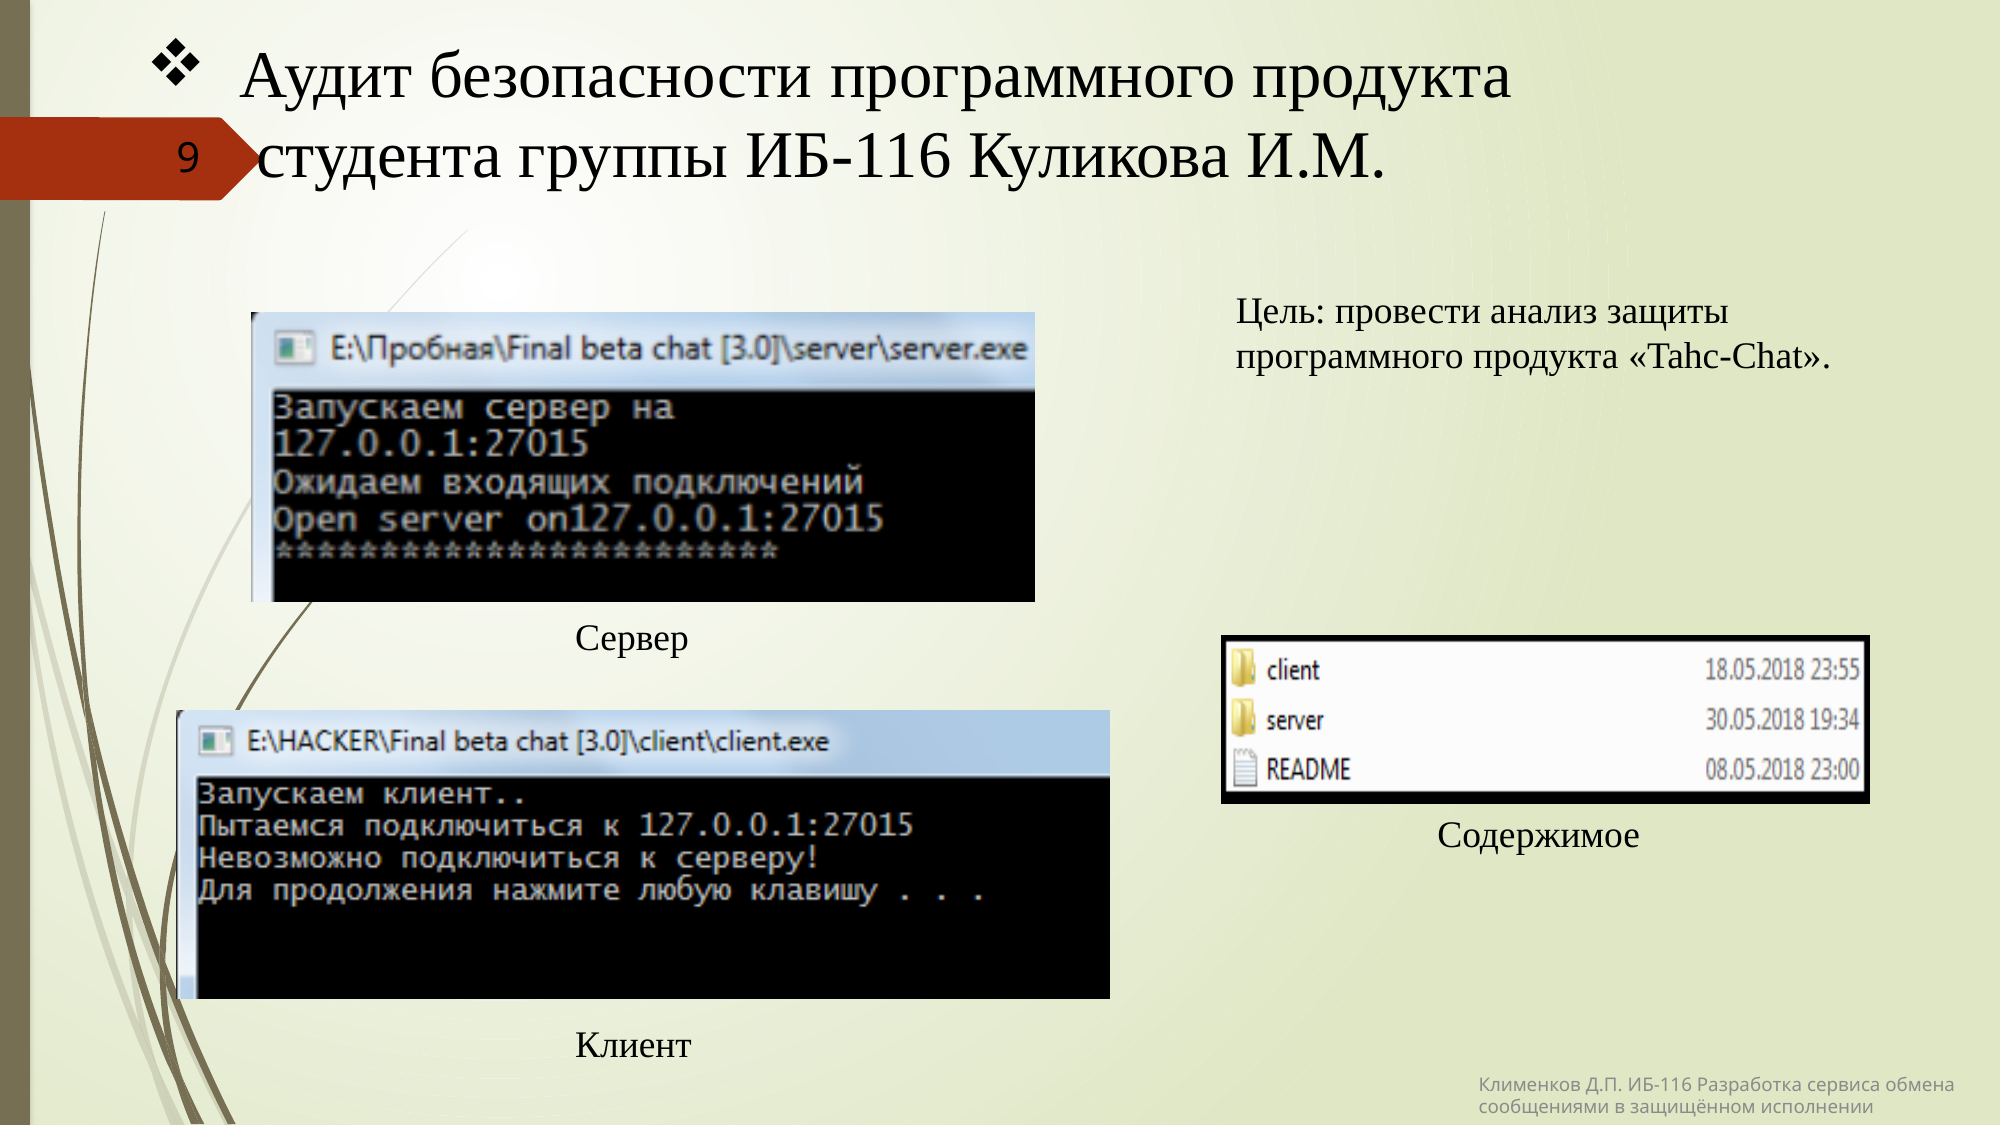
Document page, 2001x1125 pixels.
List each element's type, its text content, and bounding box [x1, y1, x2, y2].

text_box Клиент [560, 1012, 874, 1073]
picture [1220, 635, 1870, 805]
title Аудит безопасности программного продукта студента группы ИБ-116 Куликова И.М. [131, 23, 2000, 279]
text_box Цель: провести анализ защиты программного продукта «Tahc-Chat». [1221, 278, 1956, 419]
text_box Сервер [560, 610, 861, 665]
footer Клименков Д.П. ИБ-116 Разработка сервиса обмена сообщениями в защищённом исполнении [1463, 1065, 2000, 1125]
picture [176, 709, 1110, 1000]
text_box Содержимое [1422, 813, 1843, 863]
picture [251, 312, 1035, 602]
slide_number 9 [87, 129, 216, 190]
